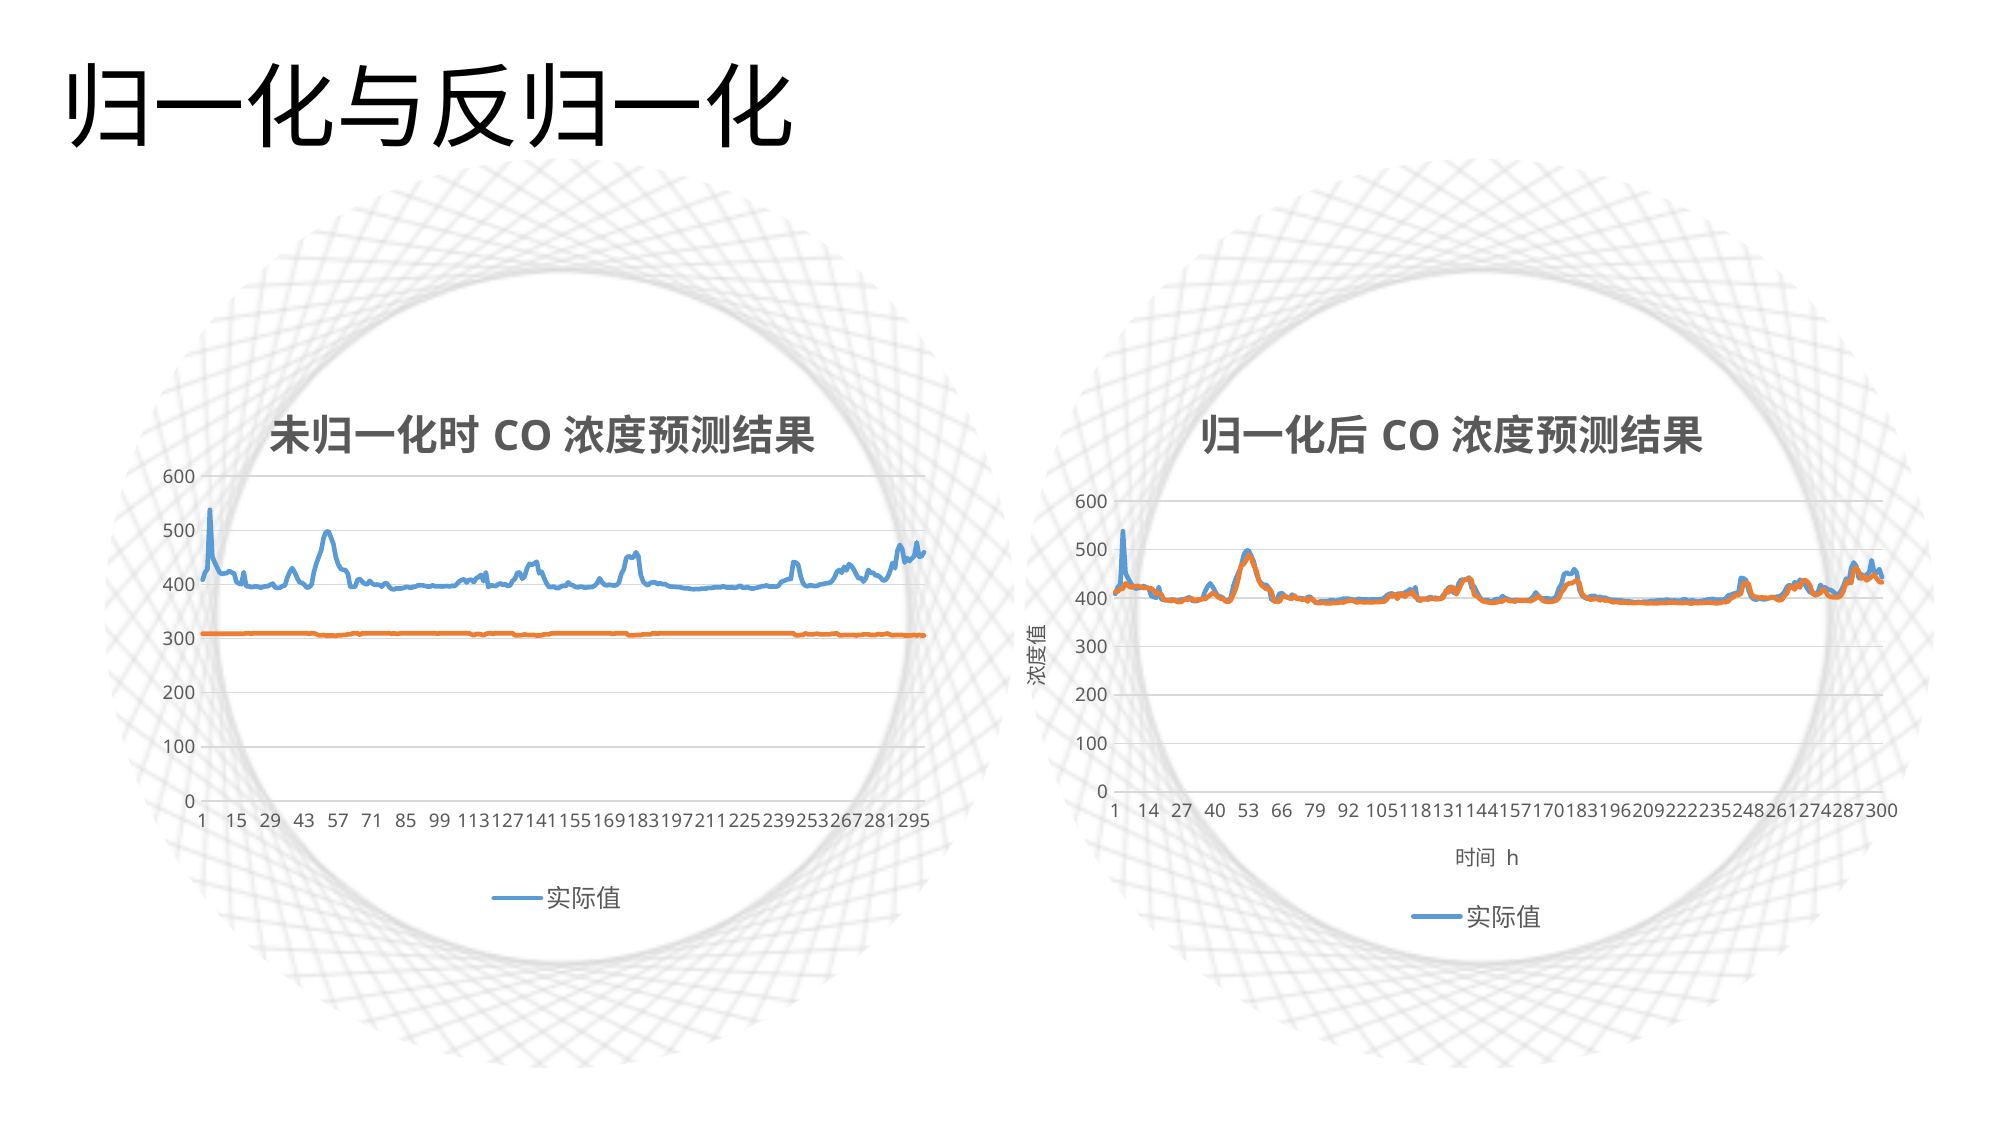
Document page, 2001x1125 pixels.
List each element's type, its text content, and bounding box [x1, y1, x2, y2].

picture [1024, 158, 1935, 1069]
chart [138, 370, 949, 961]
chart [987, 370, 1918, 961]
text_box 归一化与反归一化 [46, 41, 927, 167]
picture [104, 158, 1015, 1069]
